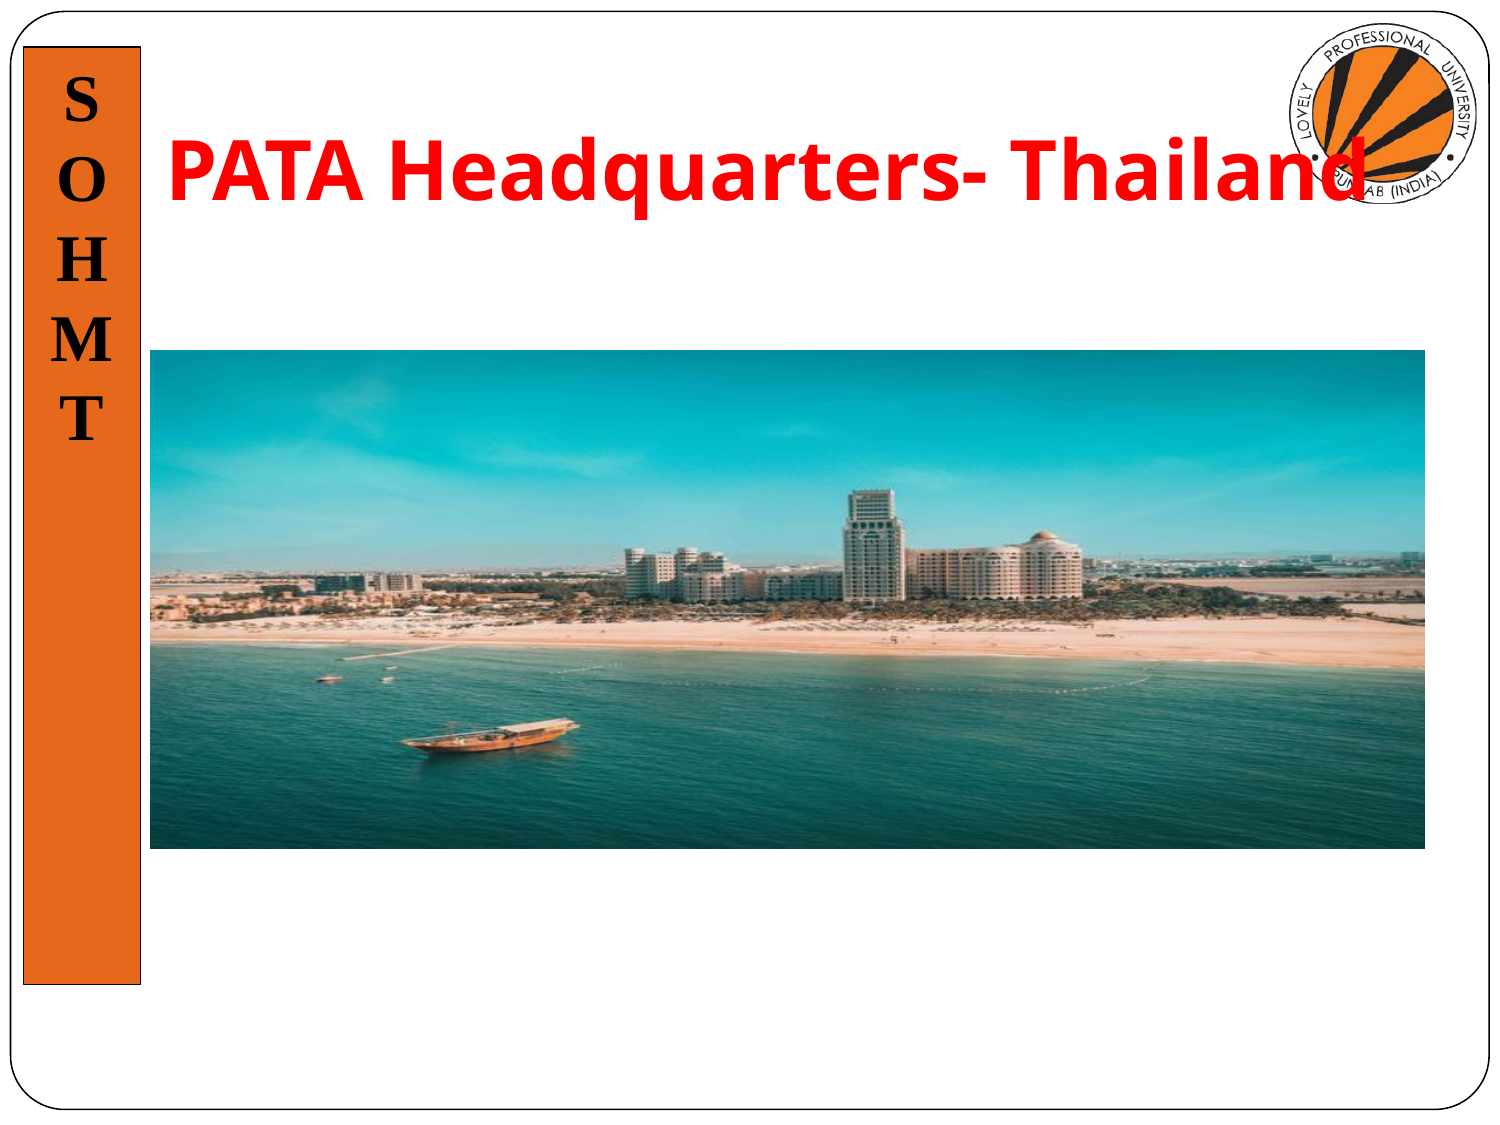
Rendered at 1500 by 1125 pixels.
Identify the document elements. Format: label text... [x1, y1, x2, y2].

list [149, 350, 1426, 850]
picture [1289, 23, 1477, 204]
title PATA Headquarters- Thailand [150, 45, 1425, 233]
